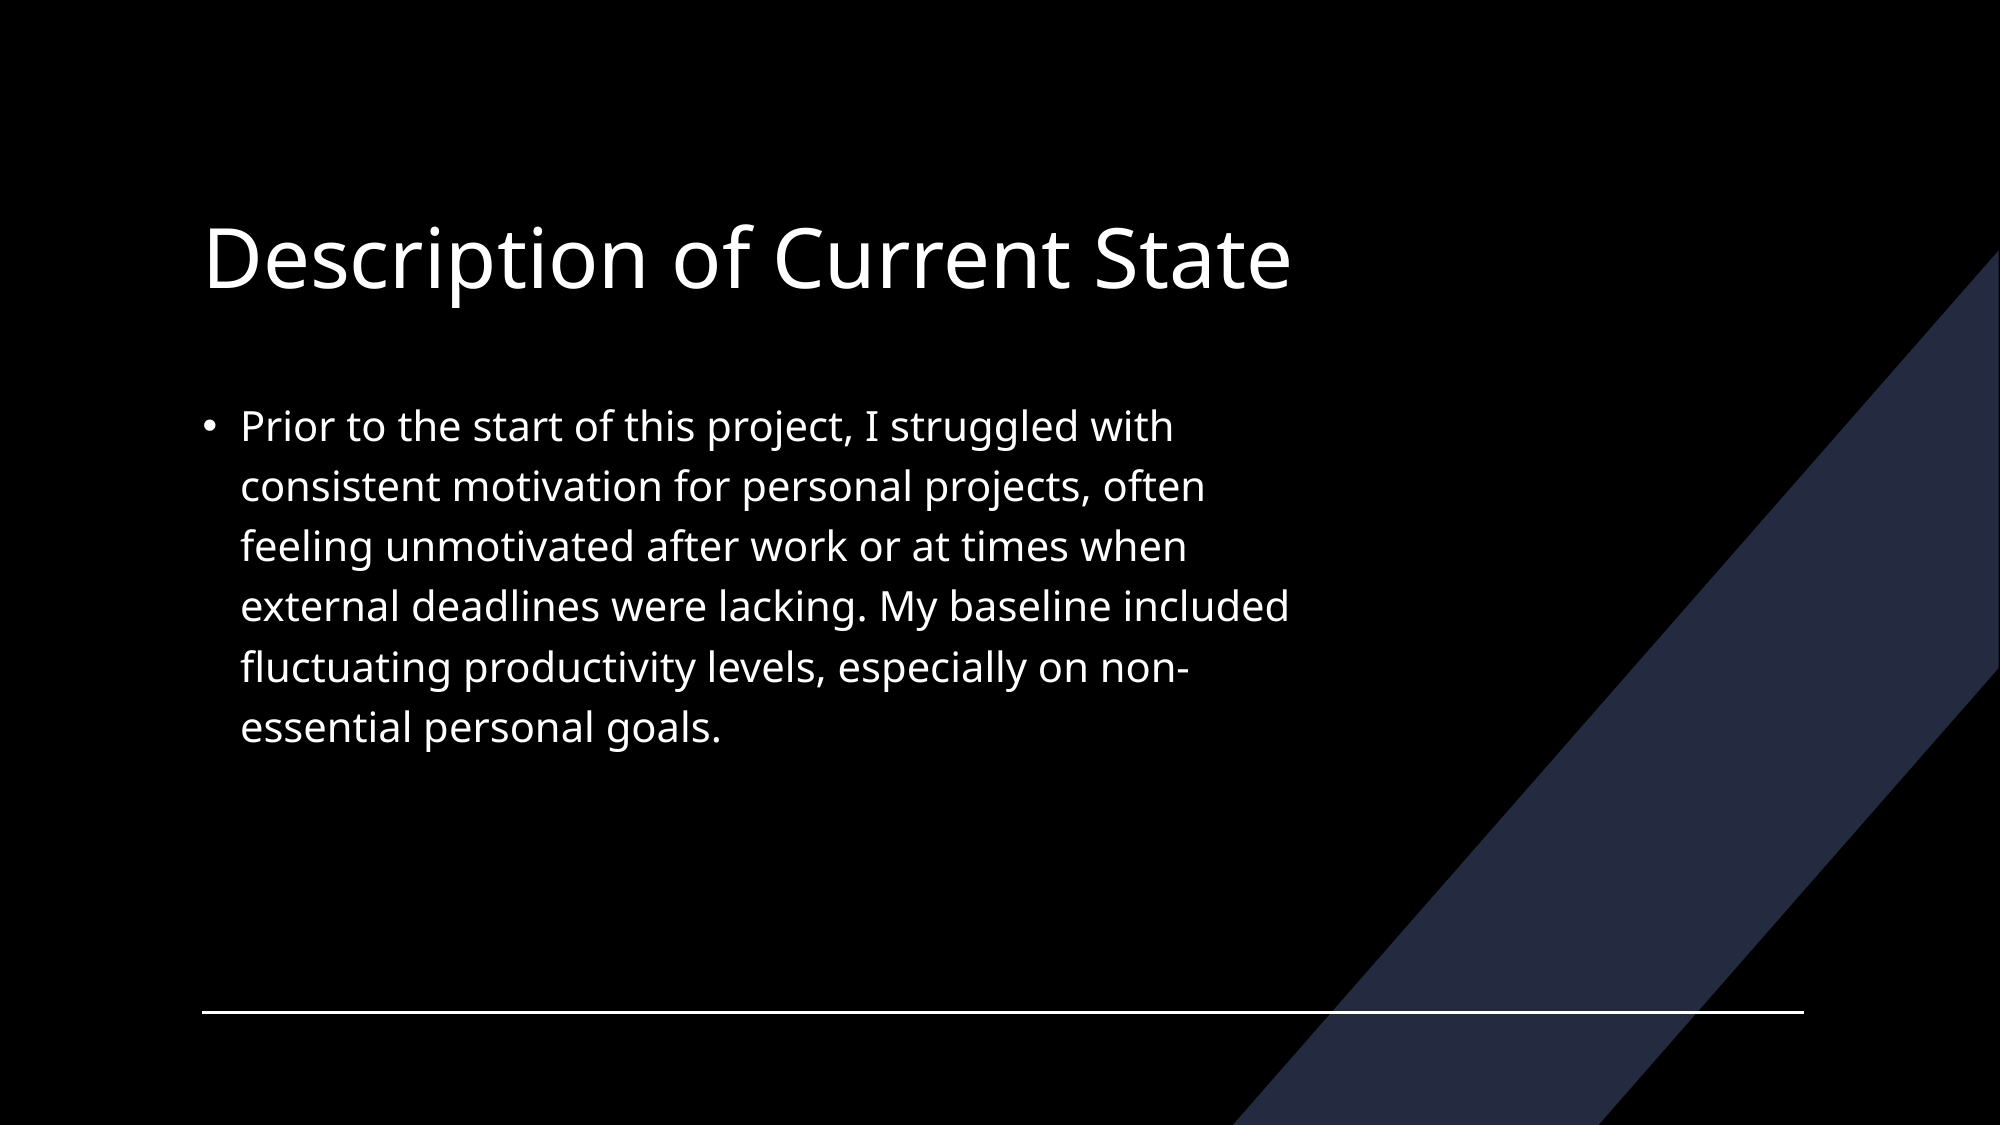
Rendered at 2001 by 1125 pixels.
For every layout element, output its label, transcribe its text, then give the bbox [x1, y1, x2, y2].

list Prior to the start of this project, I struggled with consistent motivation for personal projects, often feeling unmotivated after work or at times when external deadlines were lacking. My baseline included fluctuating productivity levels, especially on non-essential personal goals. [187, 382, 1332, 961]
text_box [0, 0, 2000, 1125]
title Description of Current State [187, 143, 1642, 367]
text_box [1331, 247, 2000, 1011]
text_box [1231, 1014, 1698, 1125]
